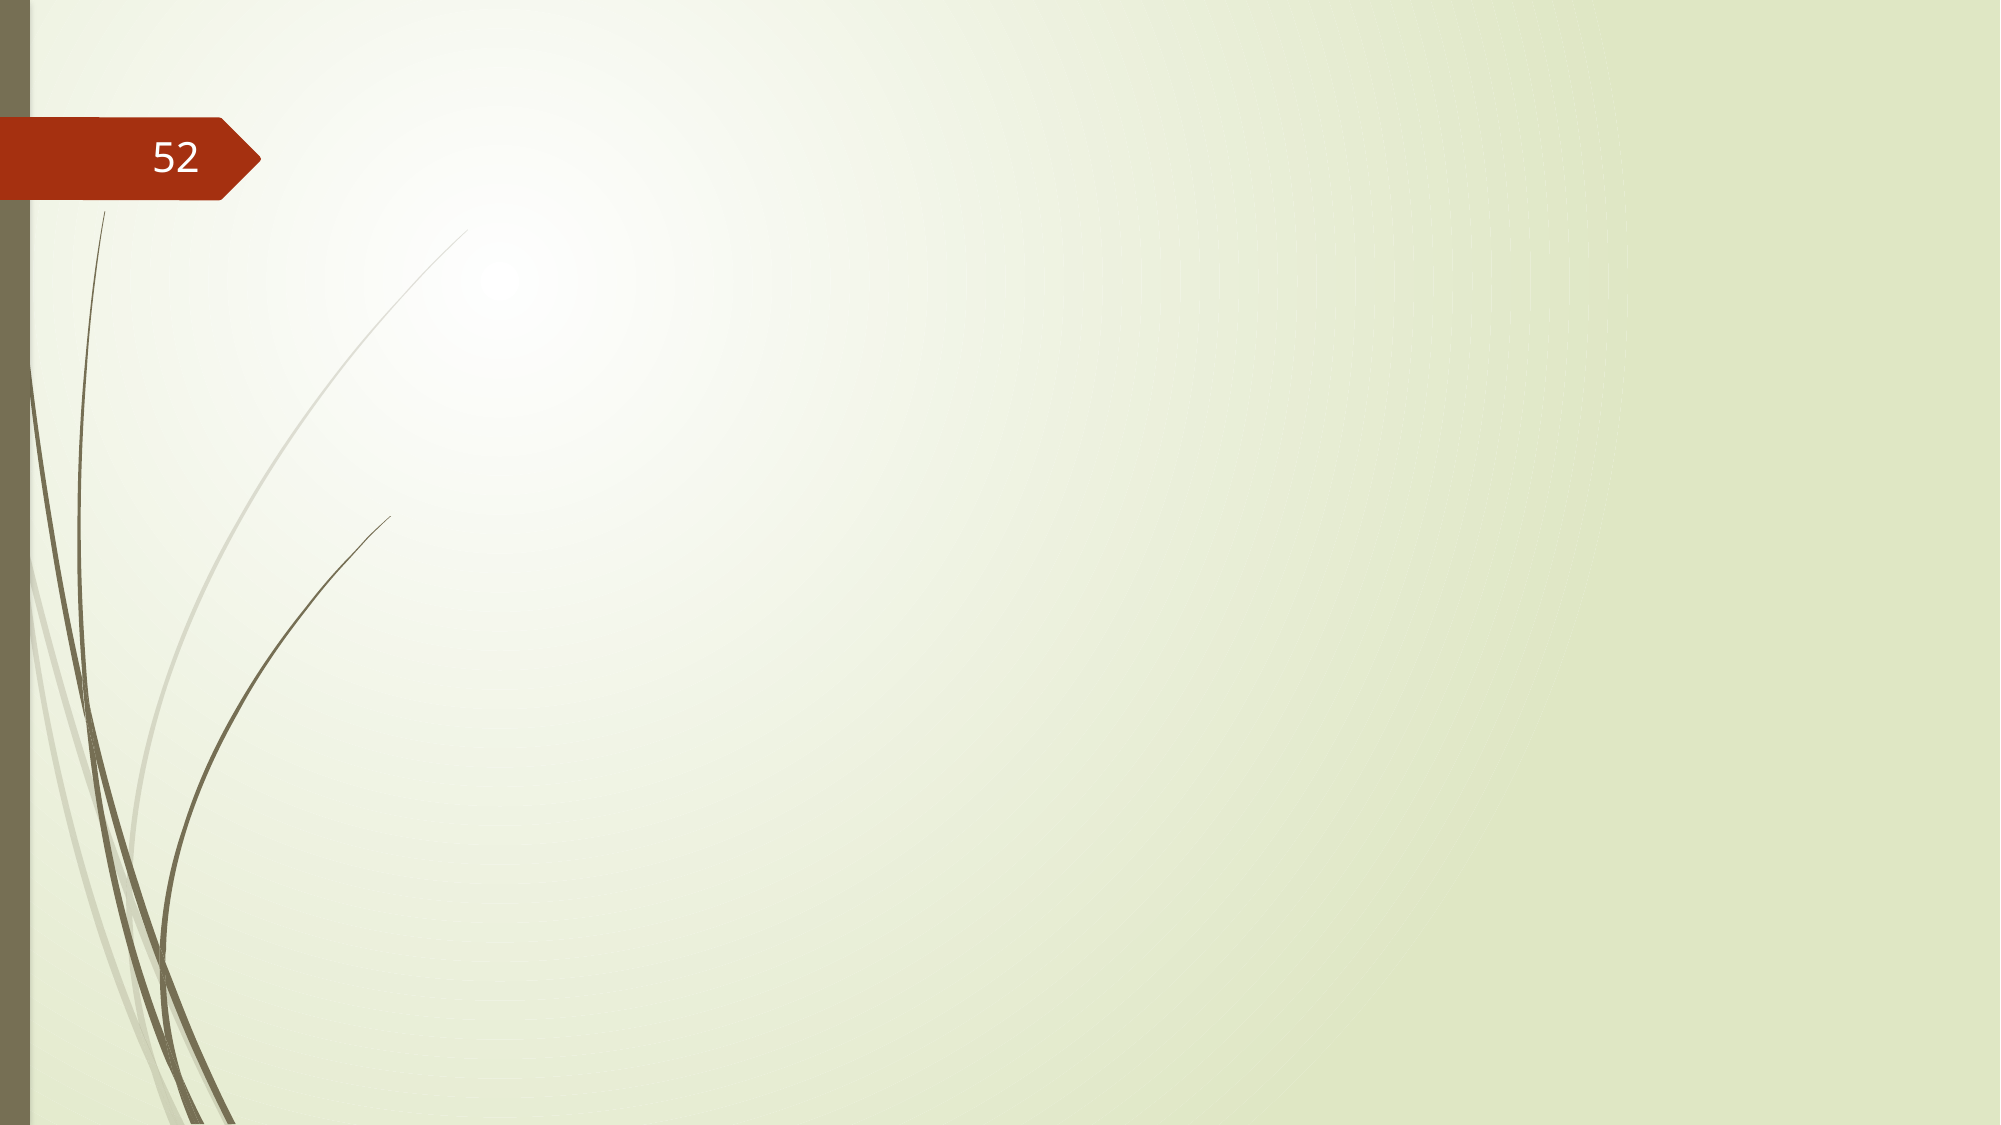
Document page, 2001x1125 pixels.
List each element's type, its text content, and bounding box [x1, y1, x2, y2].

slide_number 52 [87, 129, 216, 190]
